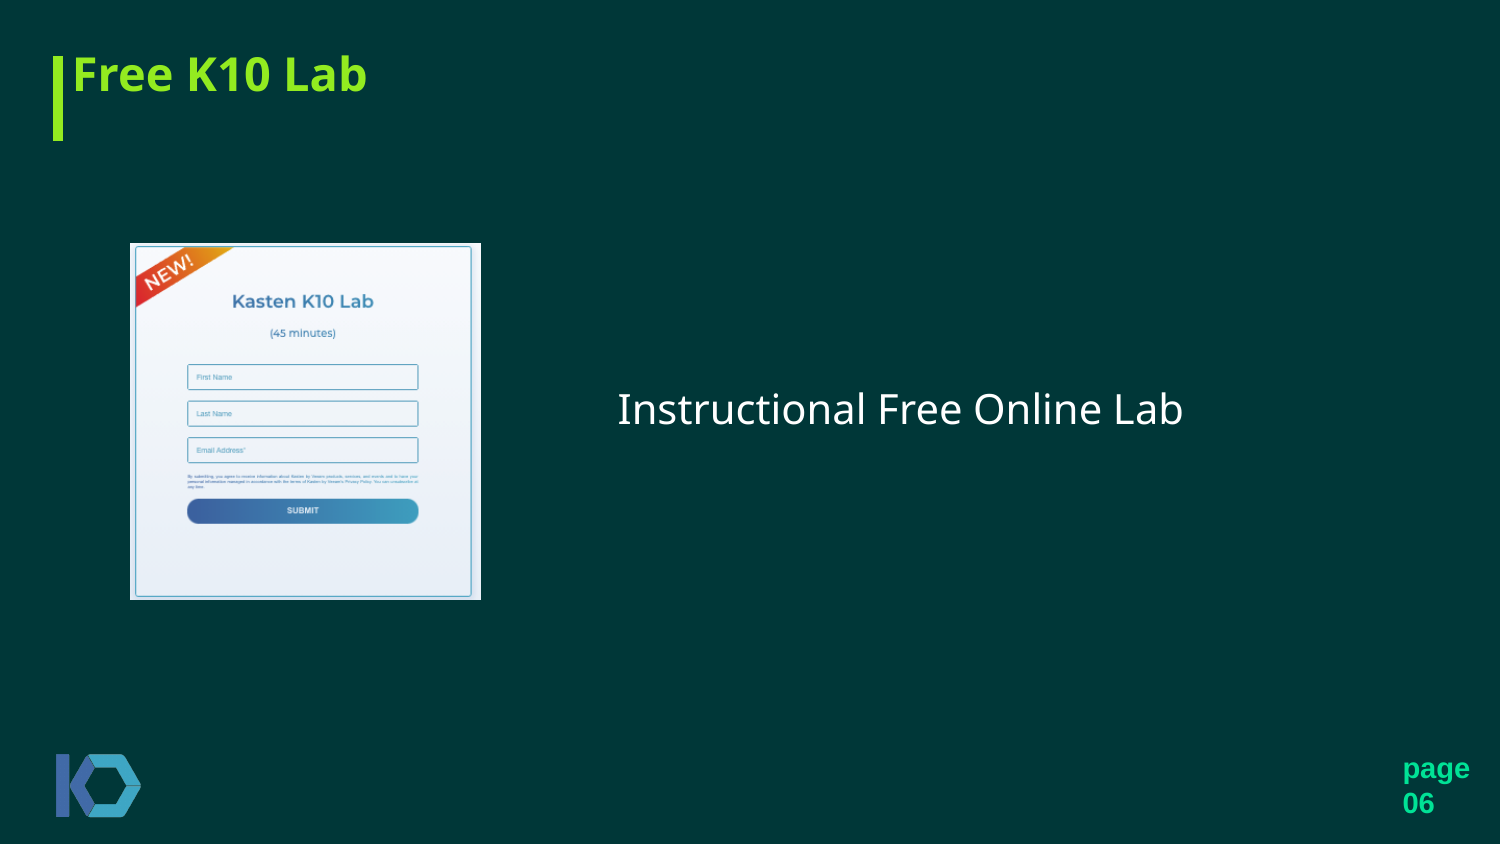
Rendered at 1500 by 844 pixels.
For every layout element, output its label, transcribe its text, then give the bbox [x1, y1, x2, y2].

picture [34, 735, 160, 839]
text_box Instructional Free Online Lab [585, 382, 1217, 433]
slide_number page 06 [1387, 742, 1500, 844]
picture [130, 243, 482, 601]
title Free K10 Lab [71, 45, 519, 186]
